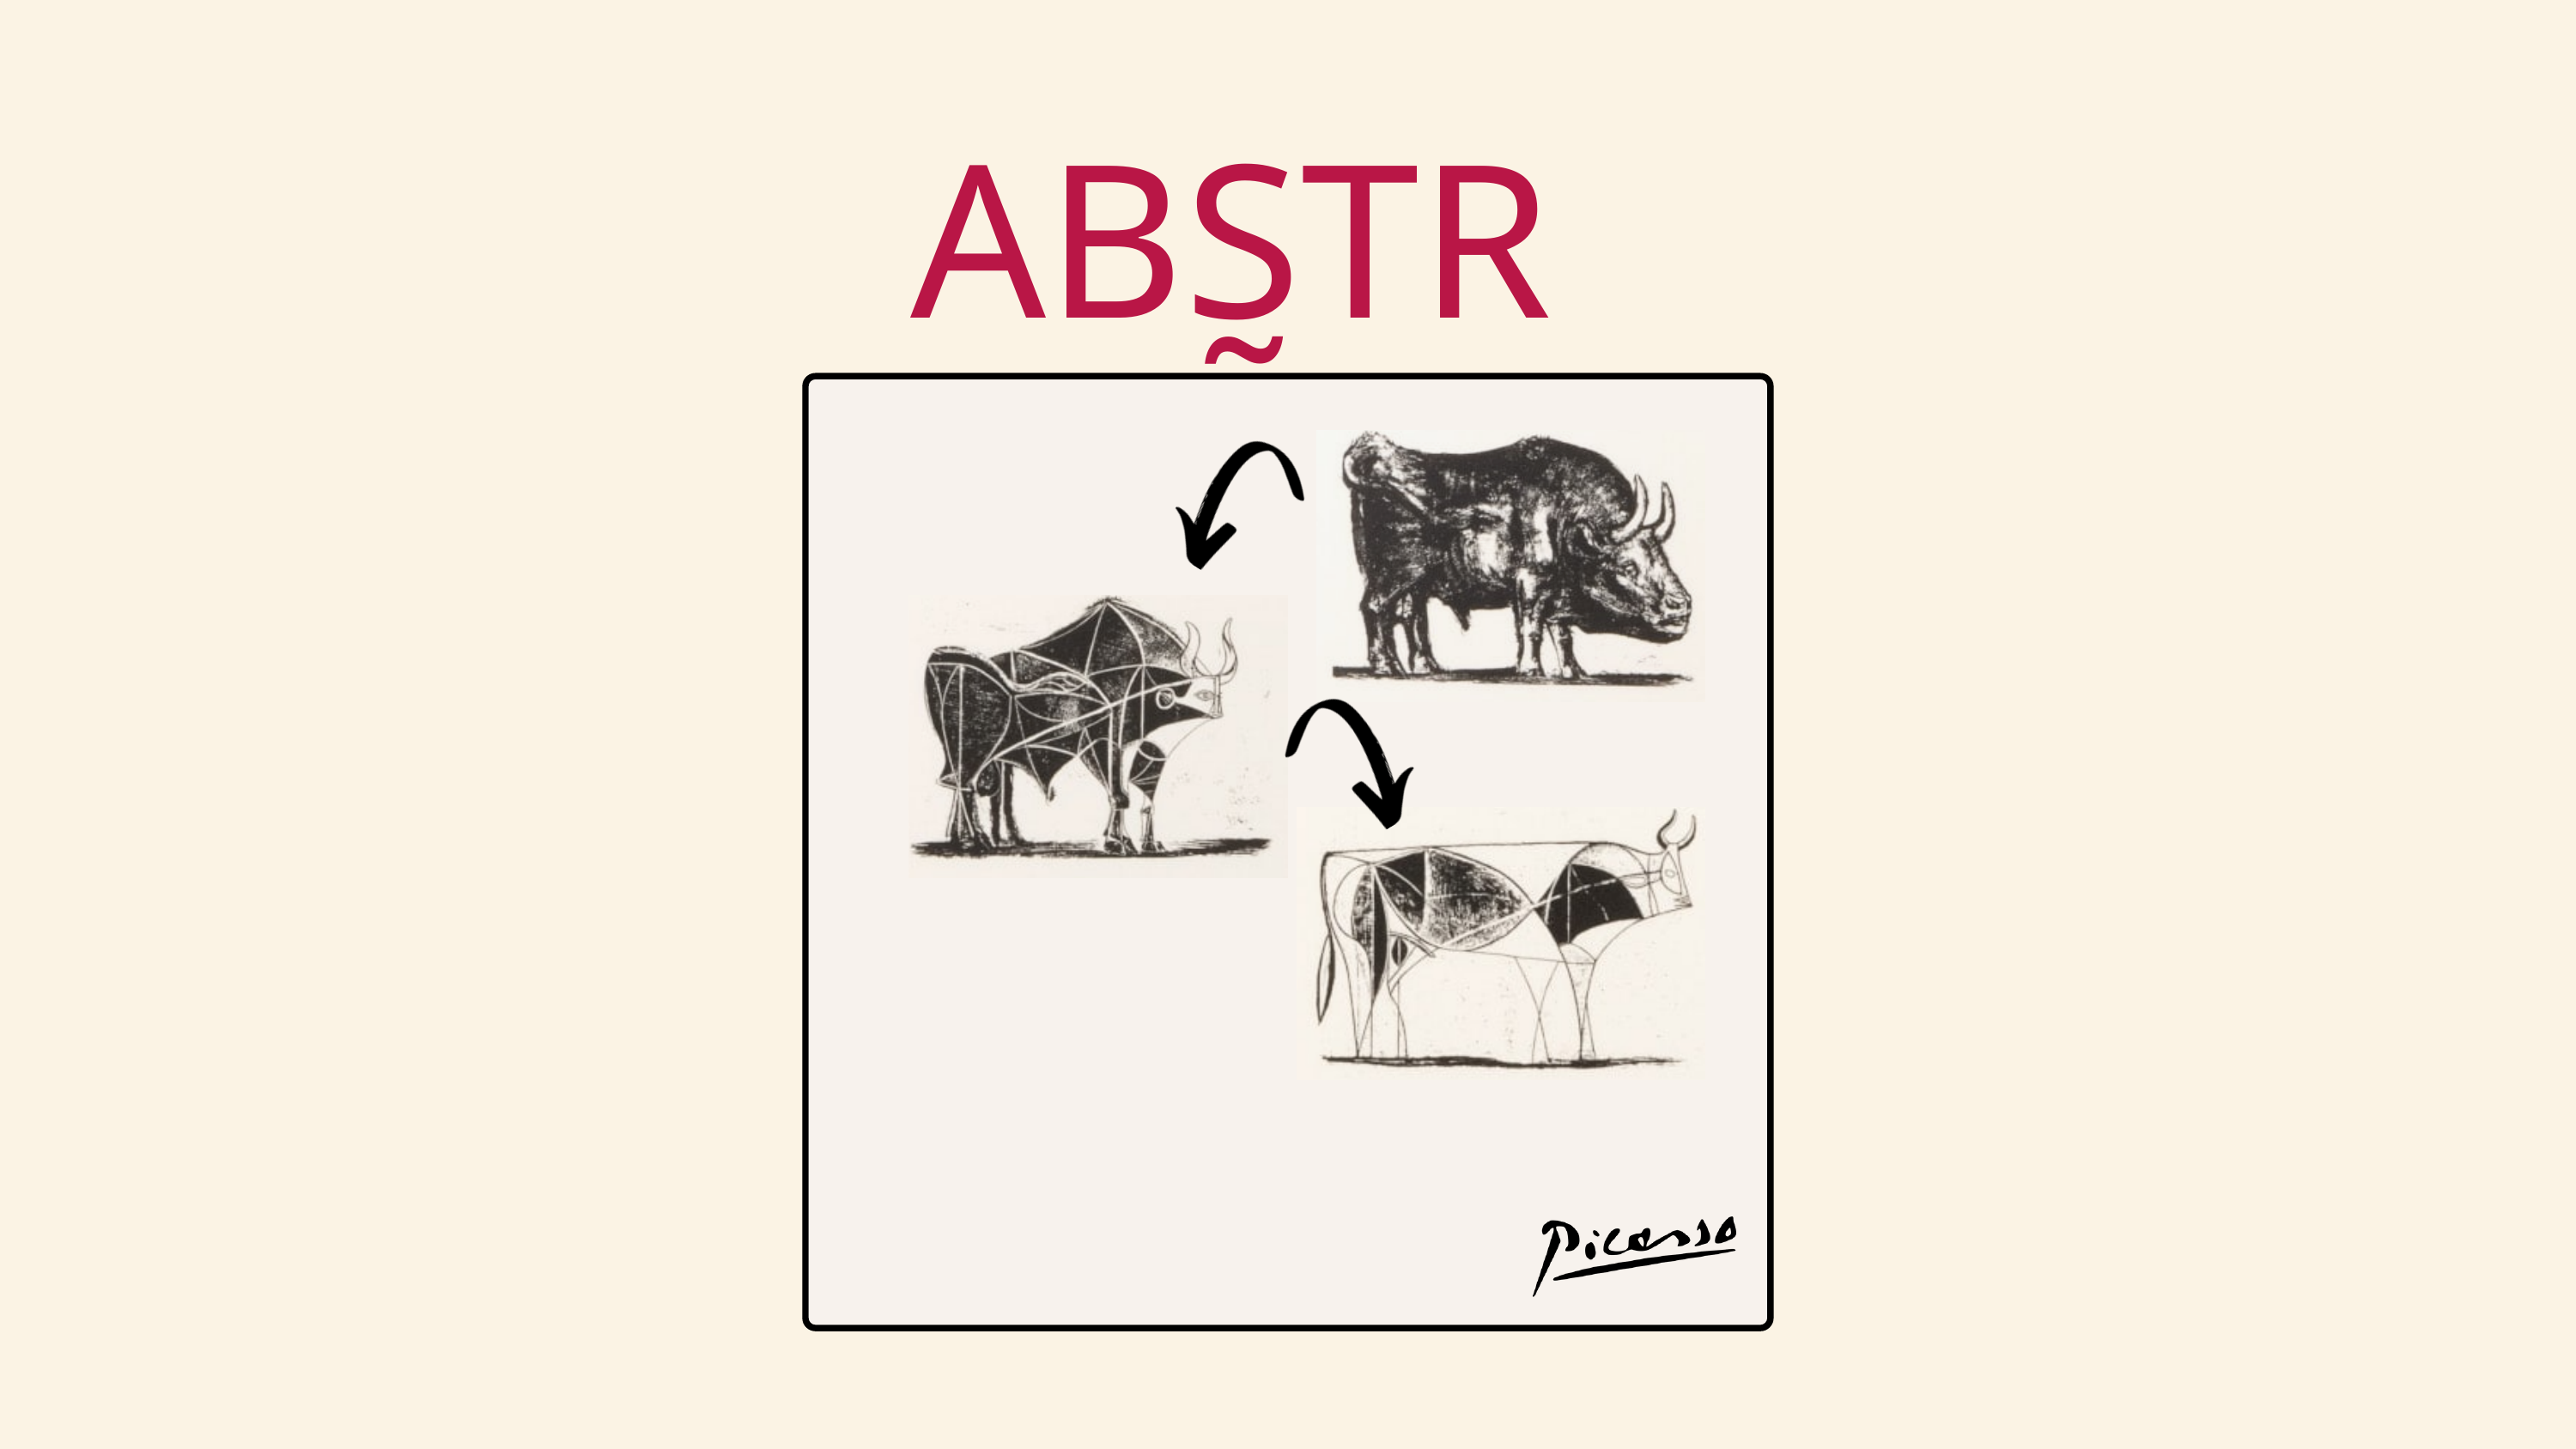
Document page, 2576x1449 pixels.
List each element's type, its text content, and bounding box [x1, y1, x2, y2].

text_box ABSTRAÇÃO [910, 148, 1666, 371]
picture [1316, 430, 1706, 702]
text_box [802, 373, 1774, 1332]
picture [1532, 1205, 1736, 1308]
picture [1164, 454, 1310, 561]
picture [908, 595, 1706, 1080]
